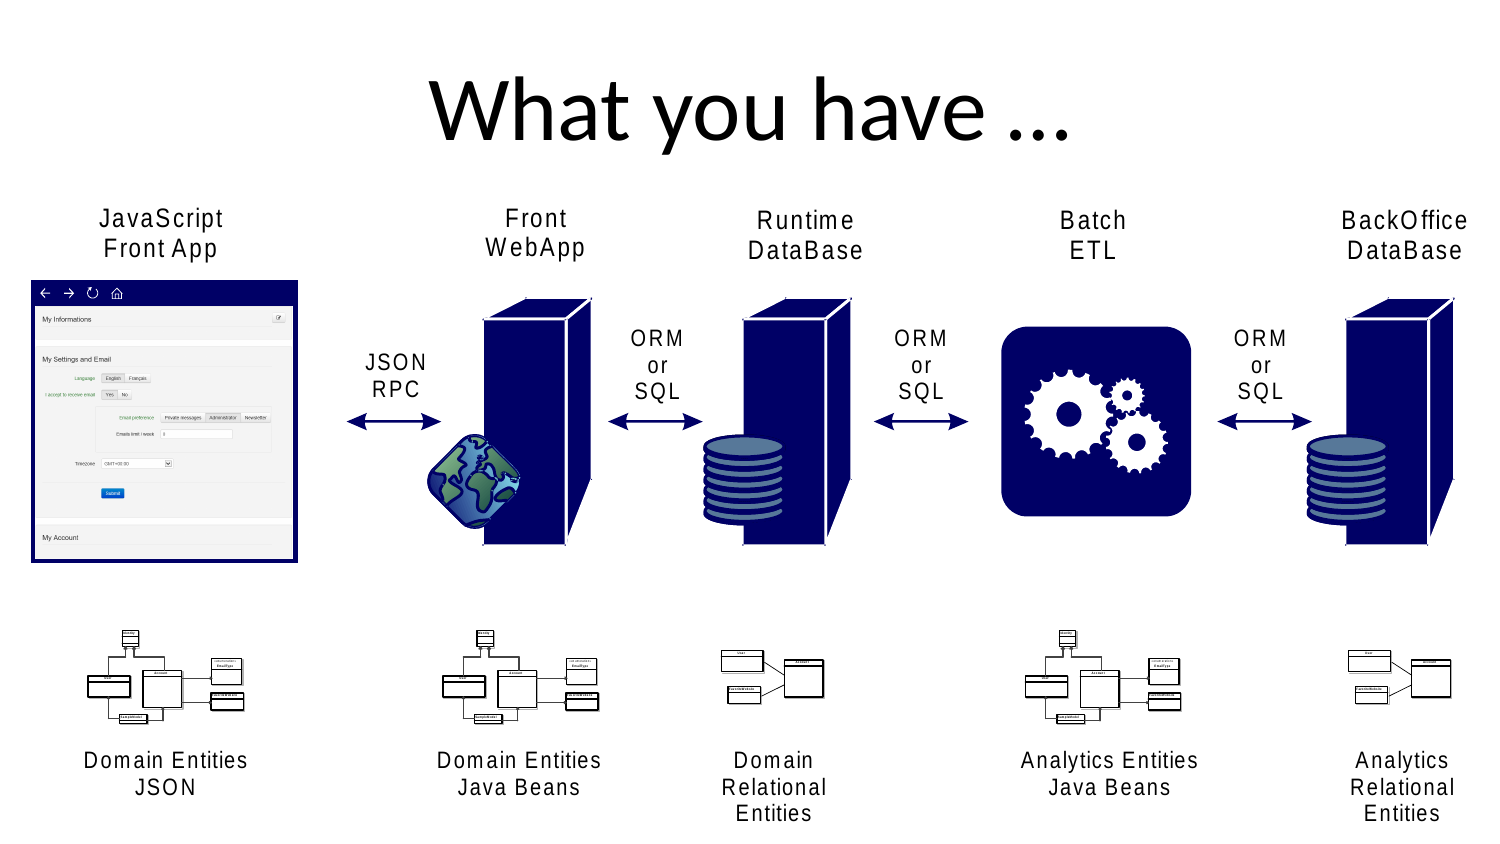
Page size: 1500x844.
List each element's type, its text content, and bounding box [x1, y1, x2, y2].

title What you have … [75, 33, 1425, 175]
picture [30, 207, 1469, 823]
